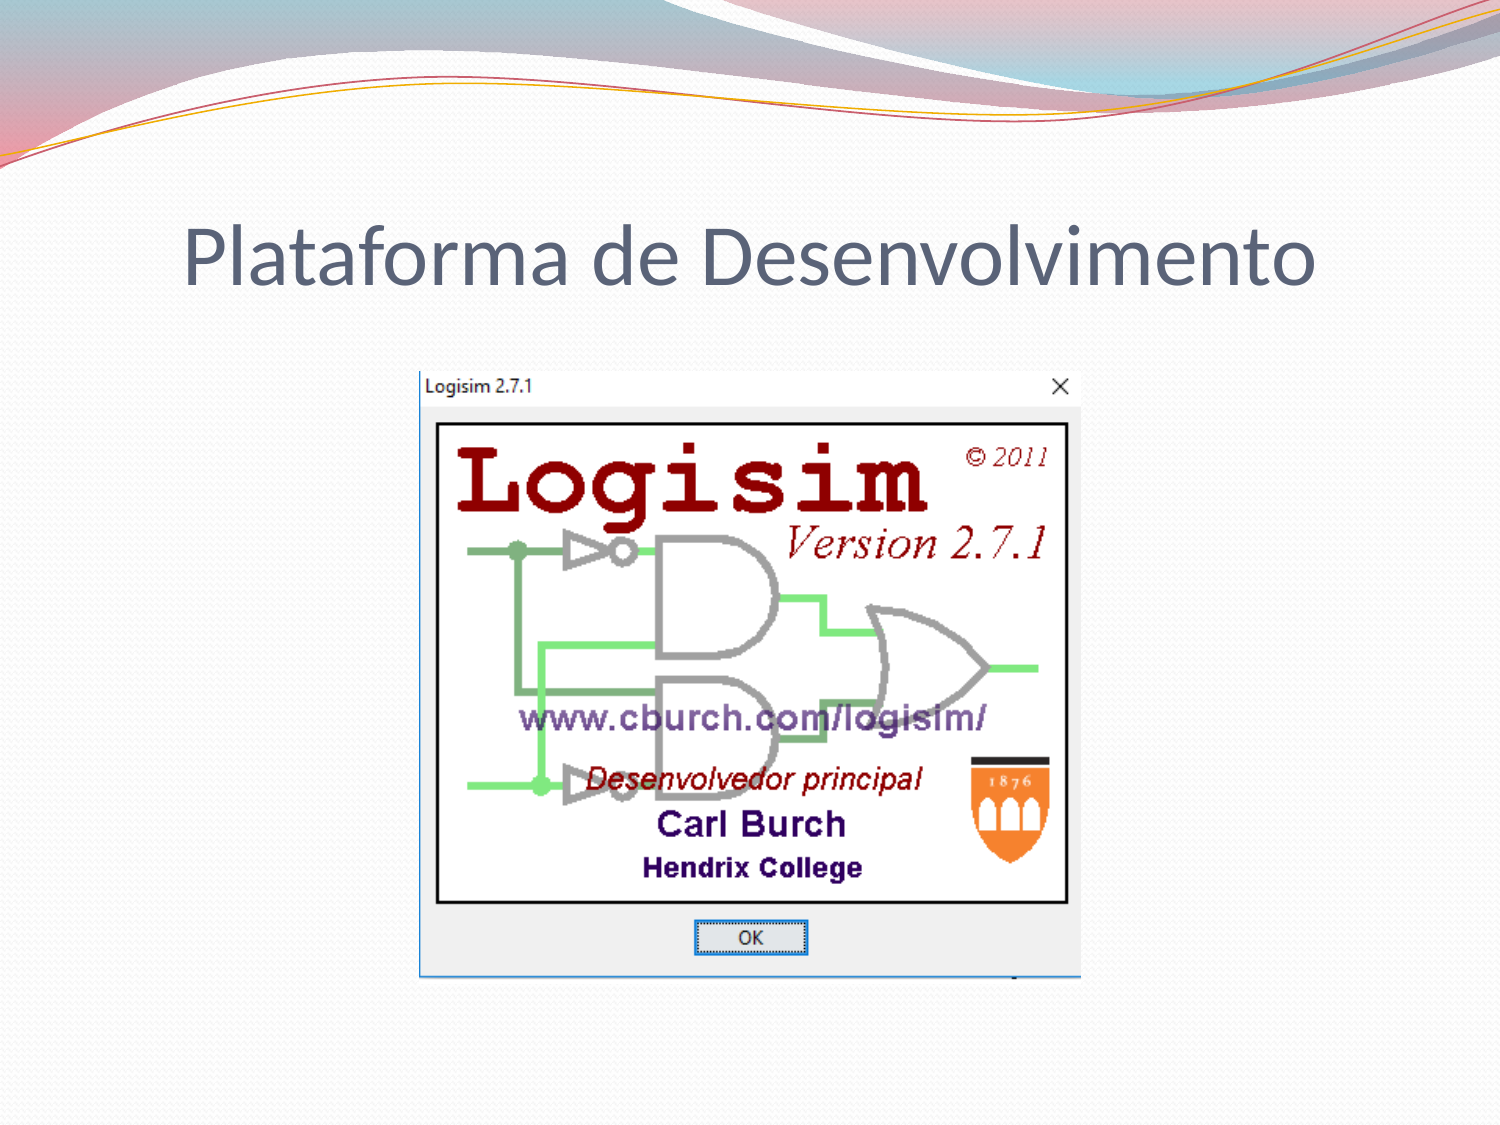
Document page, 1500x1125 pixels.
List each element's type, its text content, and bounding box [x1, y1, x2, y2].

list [419, 370, 1081, 985]
title Plataforma de Desenvolvimento [75, 115, 1425, 303]
